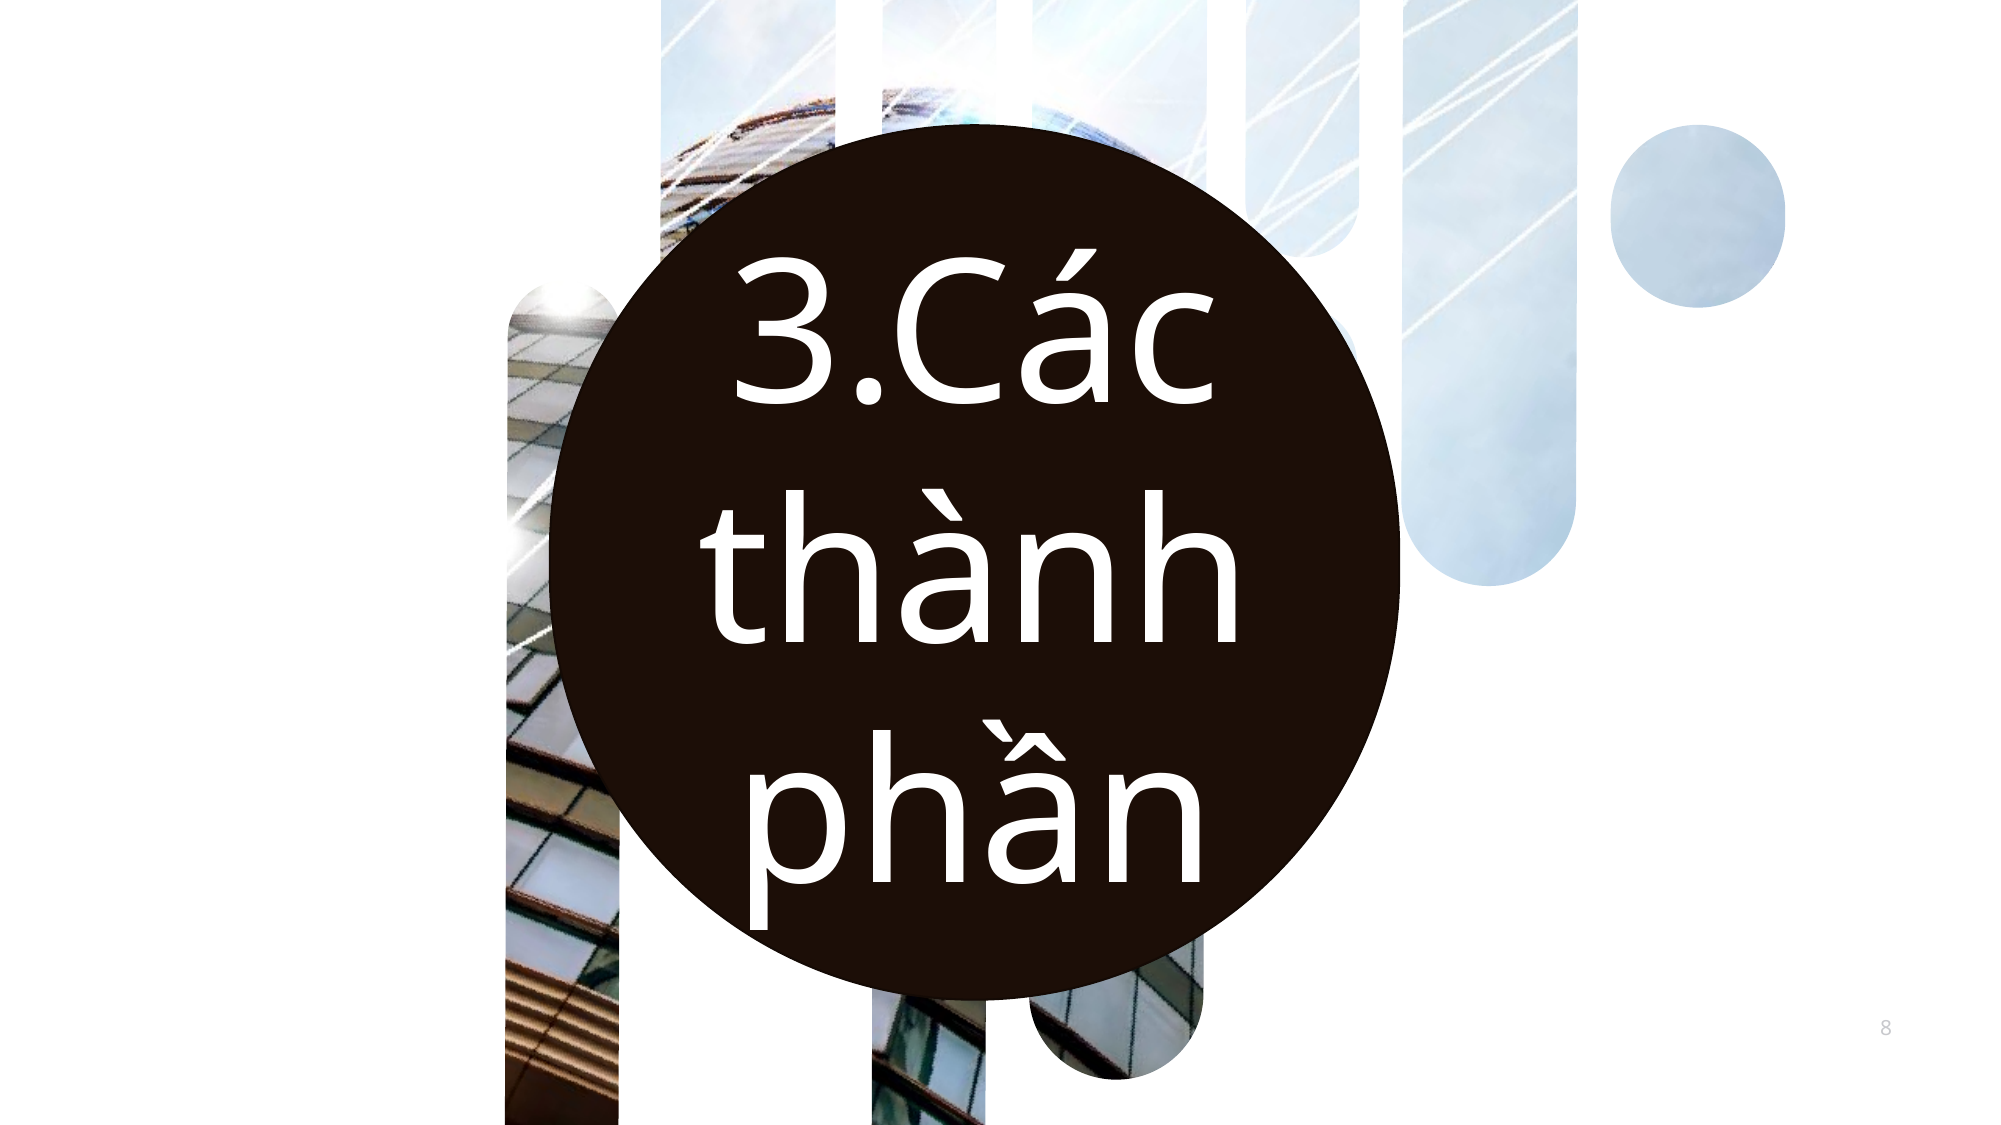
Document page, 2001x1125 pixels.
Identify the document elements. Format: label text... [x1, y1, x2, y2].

text_box 3.Các thành phần [564, 689, 1385, 1001]
picture [0, 0, 2000, 1053]
text_box 8 [1849, 1011, 1923, 1046]
picture [871, 989, 986, 1125]
picture [1029, 935, 1204, 1080]
